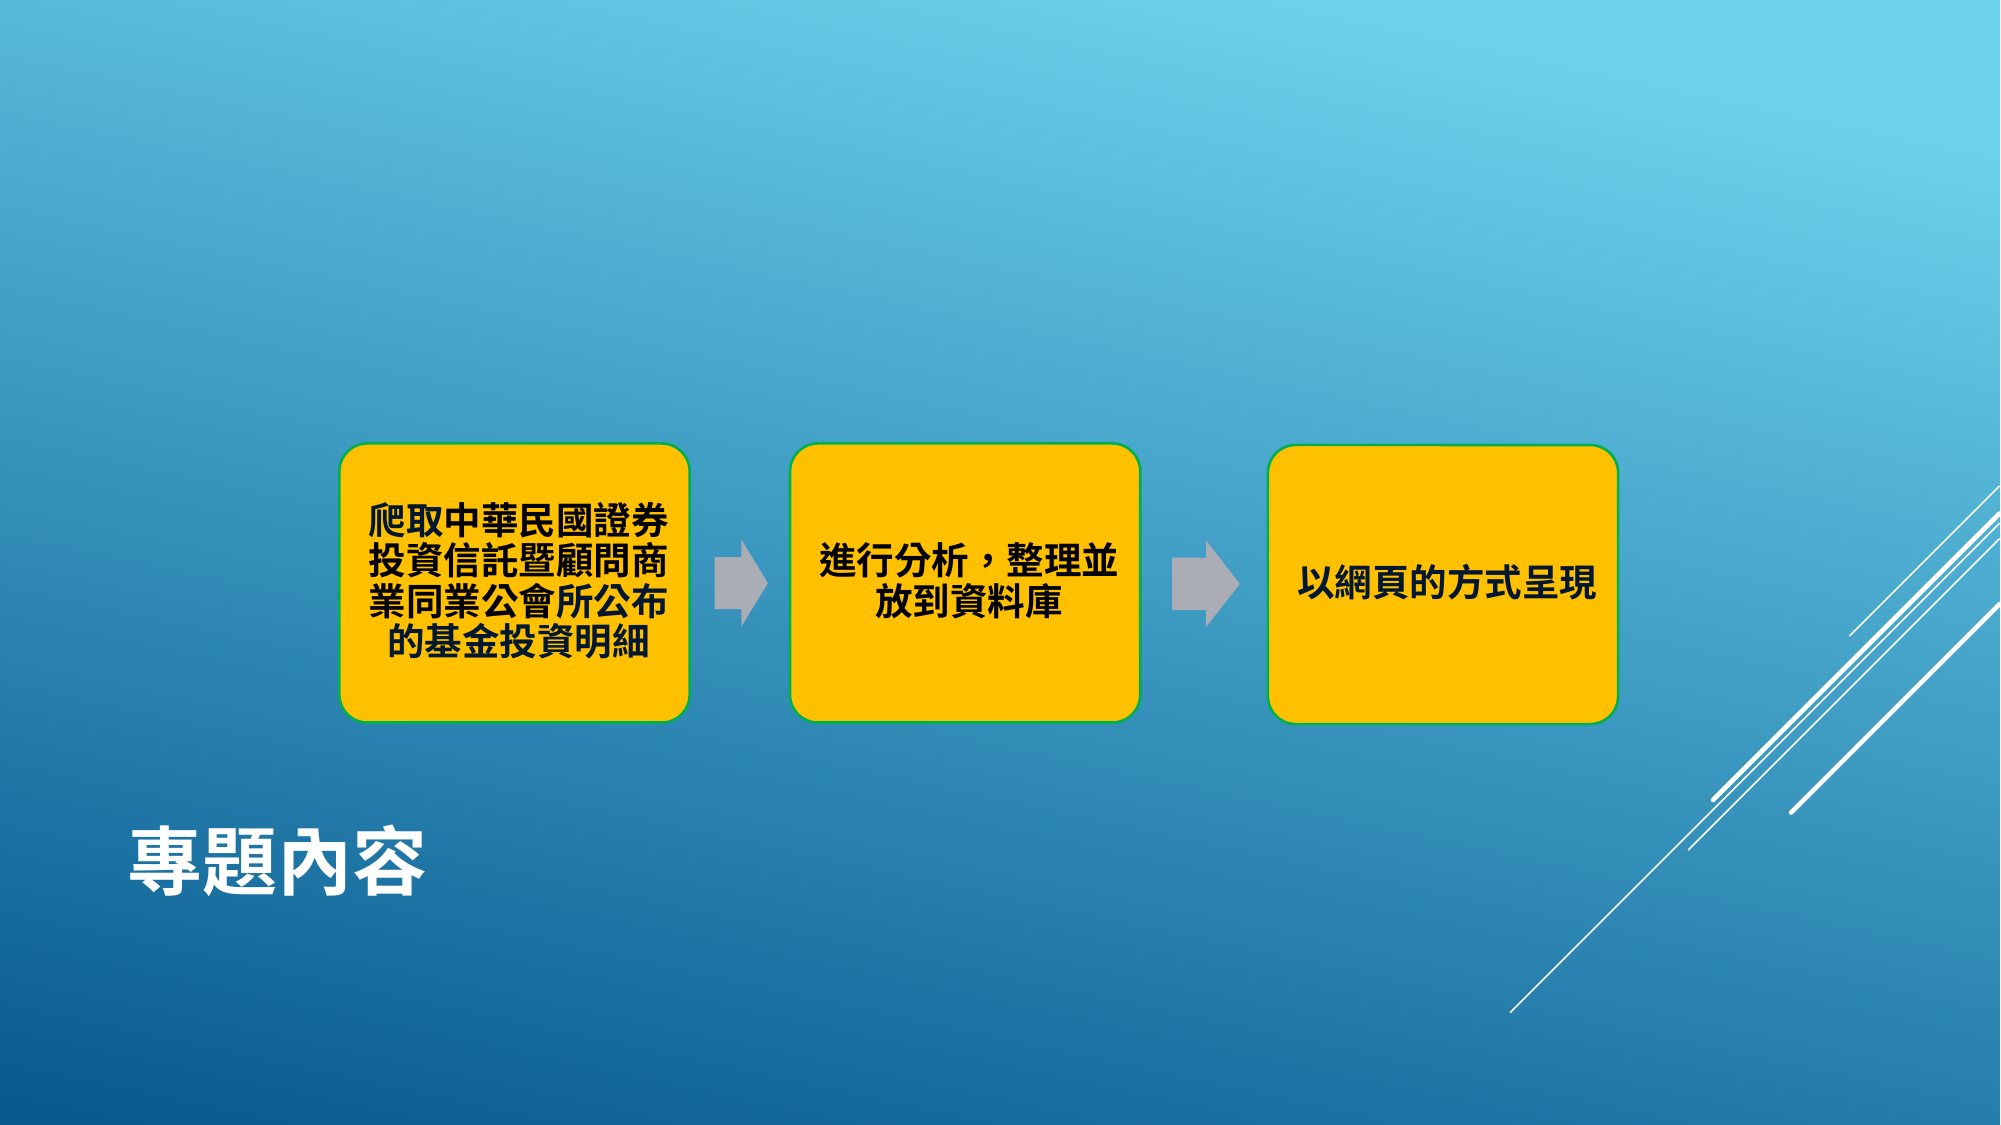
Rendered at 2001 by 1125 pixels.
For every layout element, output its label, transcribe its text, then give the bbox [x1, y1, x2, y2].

title 專題內容 [112, 736, 332, 984]
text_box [332, 117, 1667, 1008]
